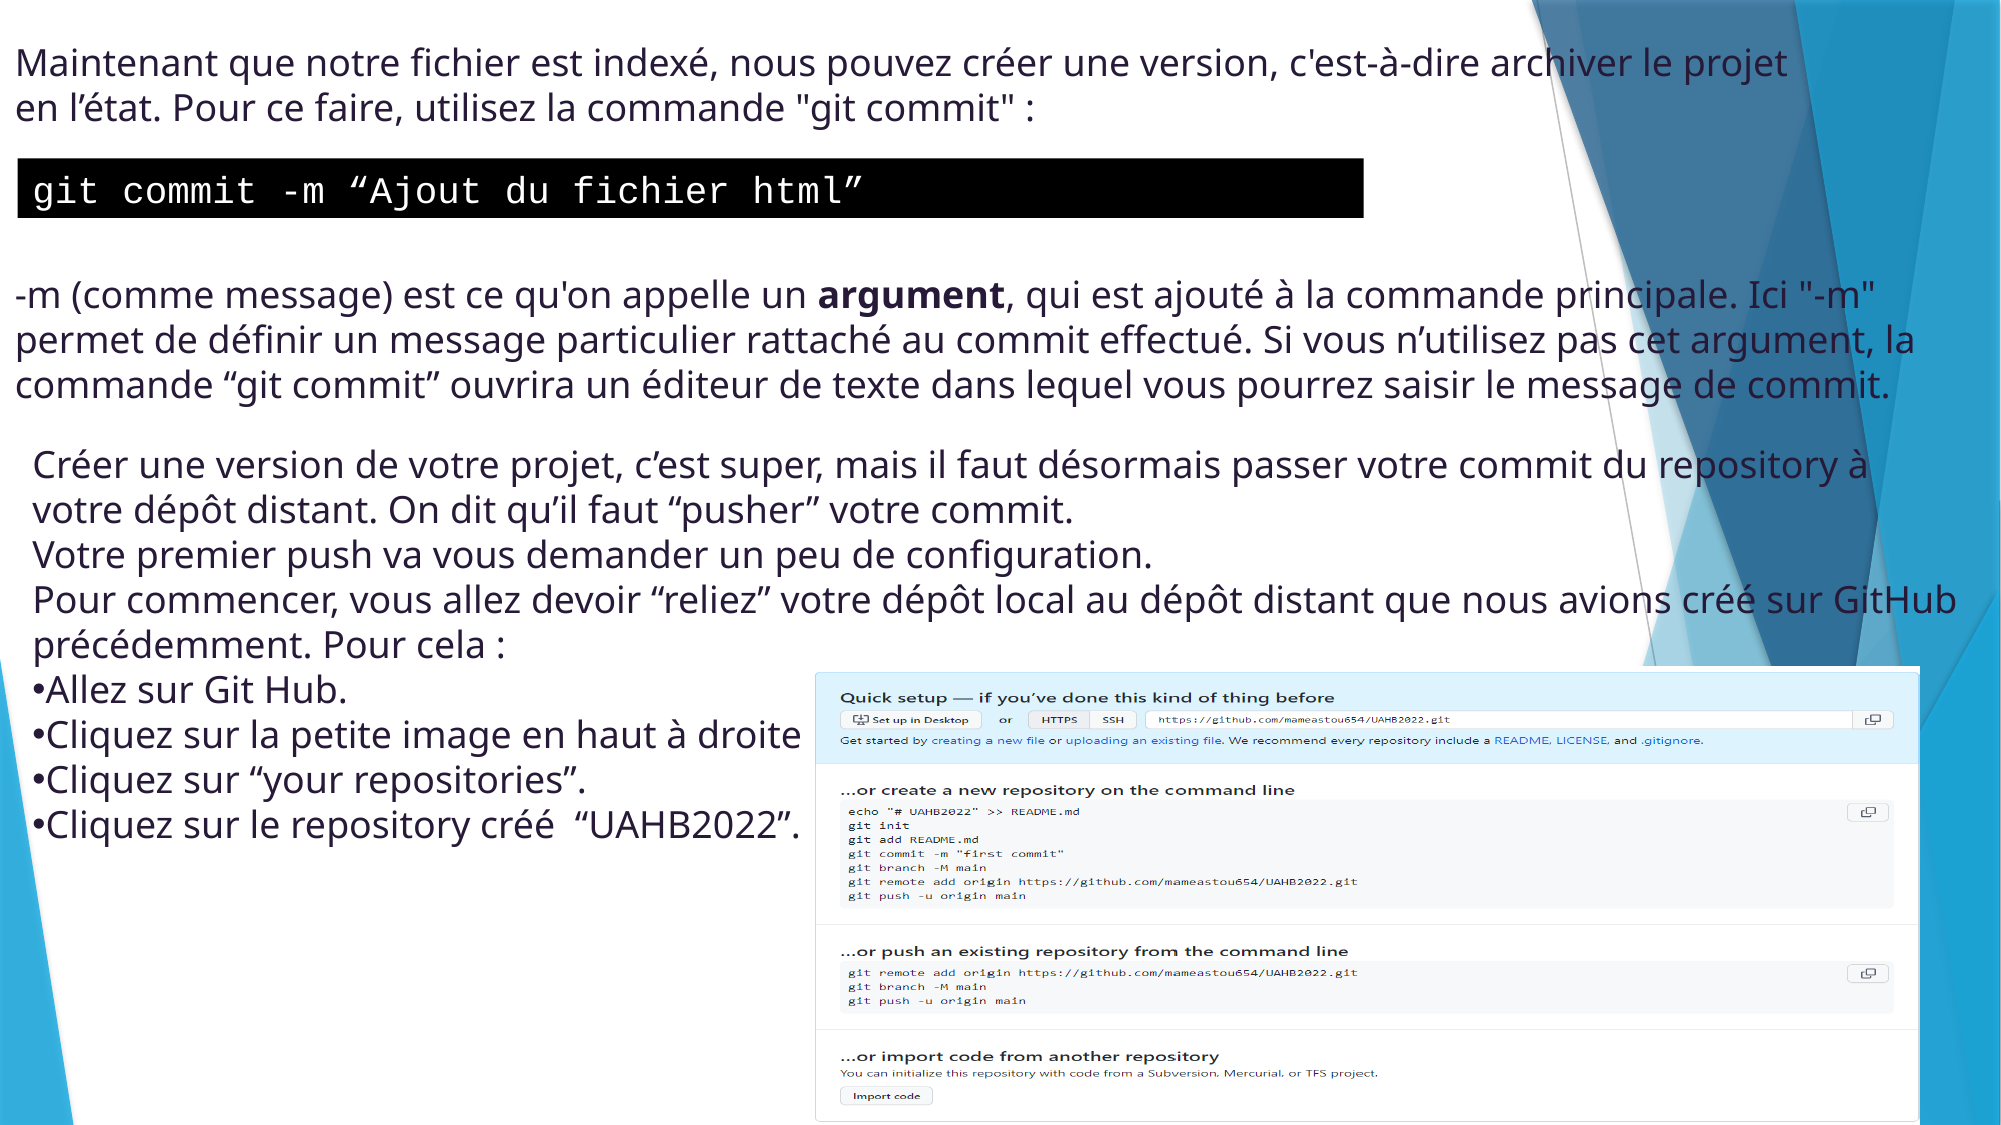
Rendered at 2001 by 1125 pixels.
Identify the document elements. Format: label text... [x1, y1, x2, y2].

text_box git commit -m “Ajout du fichier html” [17, 158, 1364, 218]
picture [804, 666, 1920, 1125]
text_box -m (comme message) est ce qu'on appelle un argument, qui est ajouté à la commande principale. Ici "-m" permet de définir un message particulier rattaché au commit effectué. Si vous n’utilisez pas cet argument, la commande “git commit” ouvrira un éditeur de texte dans lequel vous pourrez saisir le message de commit. [0, 263, 1981, 414]
text_box Créer une version de votre projet, c’est super, mais il faut désormais passer votre commit du repository à votre dépôt distant. On dit qu’il faut “pusher” votre commit. Votre premier push va vous demander un peu de configuration. Pour commencer, vous allez devoir “reliez” votre dépôt local au dépôt distant que nous avions créé sur GitHub précédemment. Pour cela : Allez sur Git Hub. Cliquez sur la petite image en haut à droite. Cliquez sur “your repositories”. Cliquez sur le repository créé “UAHB2022”. [17, 433, 1981, 854]
text_box Maintenant que notre fichier est indexé, nous pouvez créer une version, c'est-à-dire archiver le projet en l’état. Pour ce faire, utilisez la commande "git commit" : [0, 31, 1852, 137]
